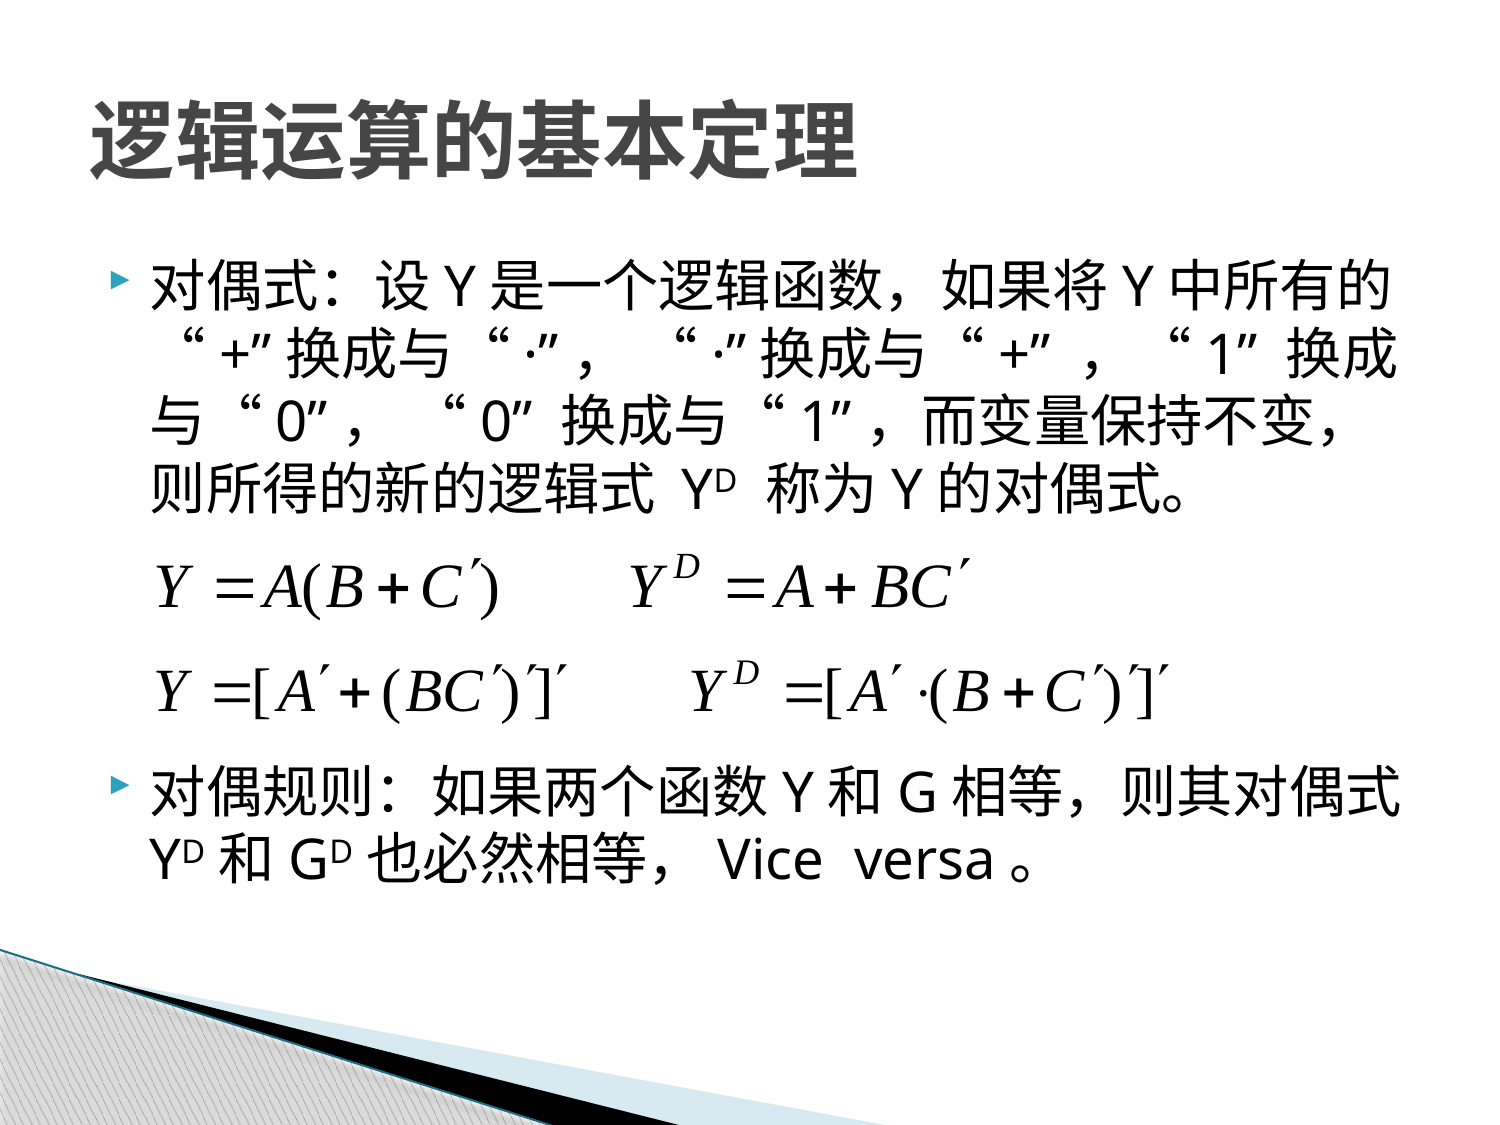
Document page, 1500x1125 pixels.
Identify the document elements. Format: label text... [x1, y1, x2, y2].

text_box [147, 644, 1176, 738]
list 对偶式：设Y是一个逻辑函数，如果将Y中所有的“+”换成与“·”， “·”换成与“+” ，“1” 换成与“0”， “0” 换成与“1”，而变量保持不变，则所得的新的逻辑式 YD 称为Y的对偶式。 对偶规则：如果两个函数Y和G相等，则其对偶式YD和GD也必然相等，Vice versa。 [75, 243, 1425, 986]
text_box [147, 538, 979, 634]
title 逻辑运算的基本定理 [75, 45, 1425, 233]
